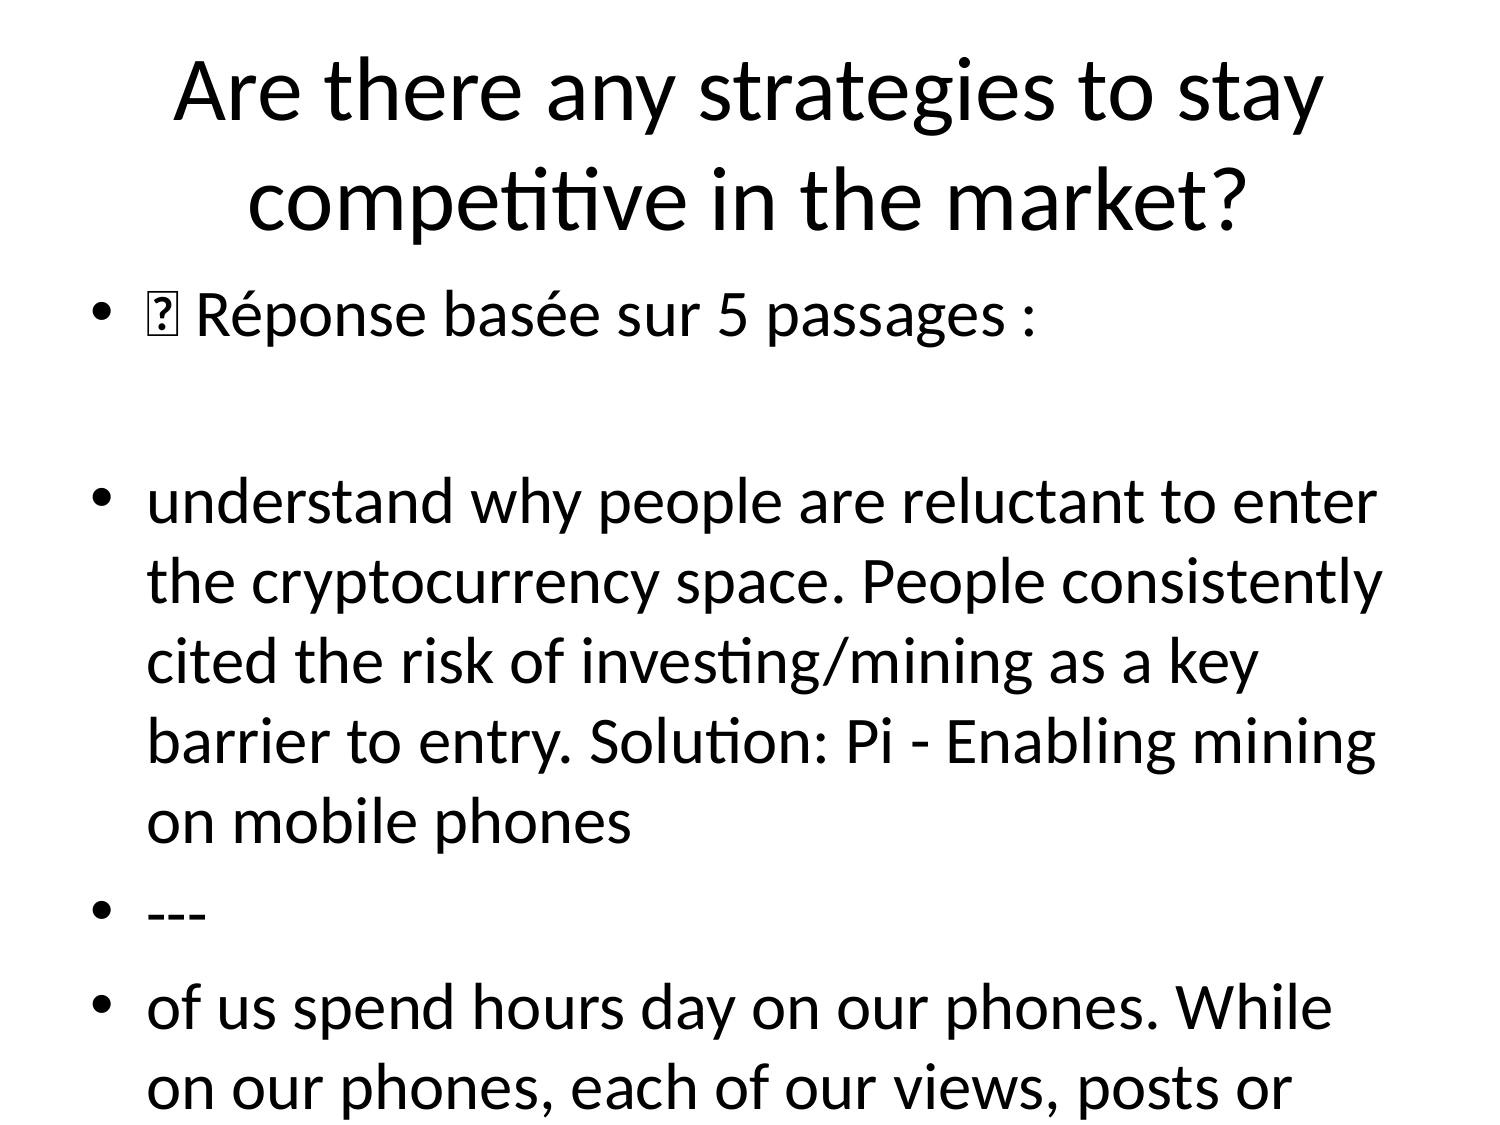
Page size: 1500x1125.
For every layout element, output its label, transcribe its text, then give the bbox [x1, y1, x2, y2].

title Are there any strategies to stay competitive in the market? [75, 45, 1425, 233]
list 💬 Réponse basée sur 5 passages : understand why people are reluctant to enter the cryptocurrency space. People consistently cited the risk of investing/mining as a key barrier to entry. Solution: Pi - Enabling mining on mobile phones --- of us spend hours day on our phones. While on our phones, each of our views, posts or clicks creates extraordinary profits for large corporations. At Pi, we believe that people have the right to capture value created from their resources. We all know that we can do more together than we can alone. On today’s web, massive corporations like Google, Amazon, Facebook have immense leverage against individual consumers. As a result, they are able to capture the lionshare of value created by individual consumers on the web. Pi levels the playing field by allowing its members to pool their collective resources so they can get a share of the value that they create. The graphic below is the Pi Stack, where we see particularly promising opportunities for helping our members capture value. Below, we go into each of these areas in more detail. Introducing the Pi Stack - Unleashing underutilized resources Pi Ledger And Shared Trust Graph - Scaling Trust Across The Web One of the biggest challenges on the internet is knowing who to trust. Today, we rely on the rating systems of providers such as Amazon, eBay, Yelp, to know who we can transact with on the internet. Despite the fact that we, customers, do the hard work of rating and reviewing our peers, these internet intermediaries capture the lionshare of the value created this work. Pi’s consensus algorithm, described above, creates a native trust layer that scales trust on the web without intermediaries. While the value of just one individual’s Security Circle is small, the aggregate of our individual security circles build a global “trust graph” that help people understand who on the Pi Network can be trusted. The Pi Network’s global trust graph will facilitate transactions between strangers that would not have otherwise been possible. --- the community voted on the design and colors of the Pi logo.) We have received many valuable responses and feedback from the community on the project. One possible future direction is to open the attention market for any Pioneer to use Pi to post their content, while expanding the number of channels hosted on the Pi Network. In addition to bartering attention with their peers, Pioneers may also opt into bartering with companies that are seeking their attention. The average American sees between 4,000 and 10,000 ads a day. Companies fight for our attention and pay tremendous amounts of money for it. But we, the customers, receive no value from these transactions. In Pi’s attention marketplace, companies seeking to reach Pioneers will have to compensate their audience in Pi. Pi’s advertising marketplace will be strictly opt- in only and will provide an opportunity for Pioneers to monetize one of their greatest untapped resources: their attention. Pi’s Barter Marketplace - Build Your Personal Virtual Storefront In addition to contributing trust and attention to the Pi Network, we expect Pioneers to be able to contribute their unique skills and services in the future. Pi’s mobile application will also serve as a Point of Sales where Pi’s members can offer their untapped goods and services via a “virtual storefront” to other members of the Pi Network. For example, a member offer up an underutilized room in their apartment for rent to other members on the Pi Network. In addition to real assets, members of the Pi Network will also be able to offer skills and services via their virtual storefronts. For example, a member of the Pi Network could offer their programming or design skills on the Pi marketplace. Overtime, the value of Pi will be supported by a growing basket of goods --- mining pools, which all contribute processing power, increasing the likelihood of getting rewards, and eventually sharing proportionally those rewards. Mining pools are not only points of centralization, but also their operators get cuts reducing the amount going to individual miners. In Pi, there is no need for mining pools, since once a day everyone who contributed get a meritocratic distribution of new Pi. Transaction fees Similar to Bitcoin transactions, fees are optional in the Pi network. Each block has a certain limit of how many transactions can be included in it. When there is no backlog of transactions, transactions tend to be free. But if there are more transactions, nodes order them by fee, with highest-fee- transactions at the top and pick only the top transactions to be included in the produced blocks. This makes it an open market. Implementation: Fees are proportionally split among Nodes once a day. On every block, the fee of each transaction is transferred into a temporary wallet from where in the end of the day it is distributed to the active miners of the day. This wallet has an unknown private key. Transactions in and out of that wallet are forced by the protocol itself under the consensus of all nodes in the same way the consensus also mints new Pi every day. Limitations and future work SCP has been extensively tested for several years as part of the Stellar Network, which at the time of this writing is the ninth largest cryptocurrency in the world. This gives us a quite large degree of confidence in it. One ambition of the Pi project is to scale the number of nodes in the Pi network to be larger than the number of nodes in the Stellar network to allow more everyday users to participate in --- the country of Switzerland, you won’t be able to mine much 2. Buy Bitcoin on an exchange. Today, you can buy Bitcoin at a unit price of $3,500 / coin at the time of writing (note: you can buy fractional amount of Bitcoin!) Of course, you would also be taking on substantial risk in doing so as the price of Bitcoin is quite volatile. Bitcoin was the first to show how cryptocurrency could disrupt the current financial model, giving people the ability to make transactions without having a third party in the way. The increase in freedom, flexibility, and privacy continues to drive the inevitable march toward digital currencies as a new norm. Despite its benefits, Bitcoin’s (likely unintended) concentration of money and power present [75, 262, 1425, 1005]
